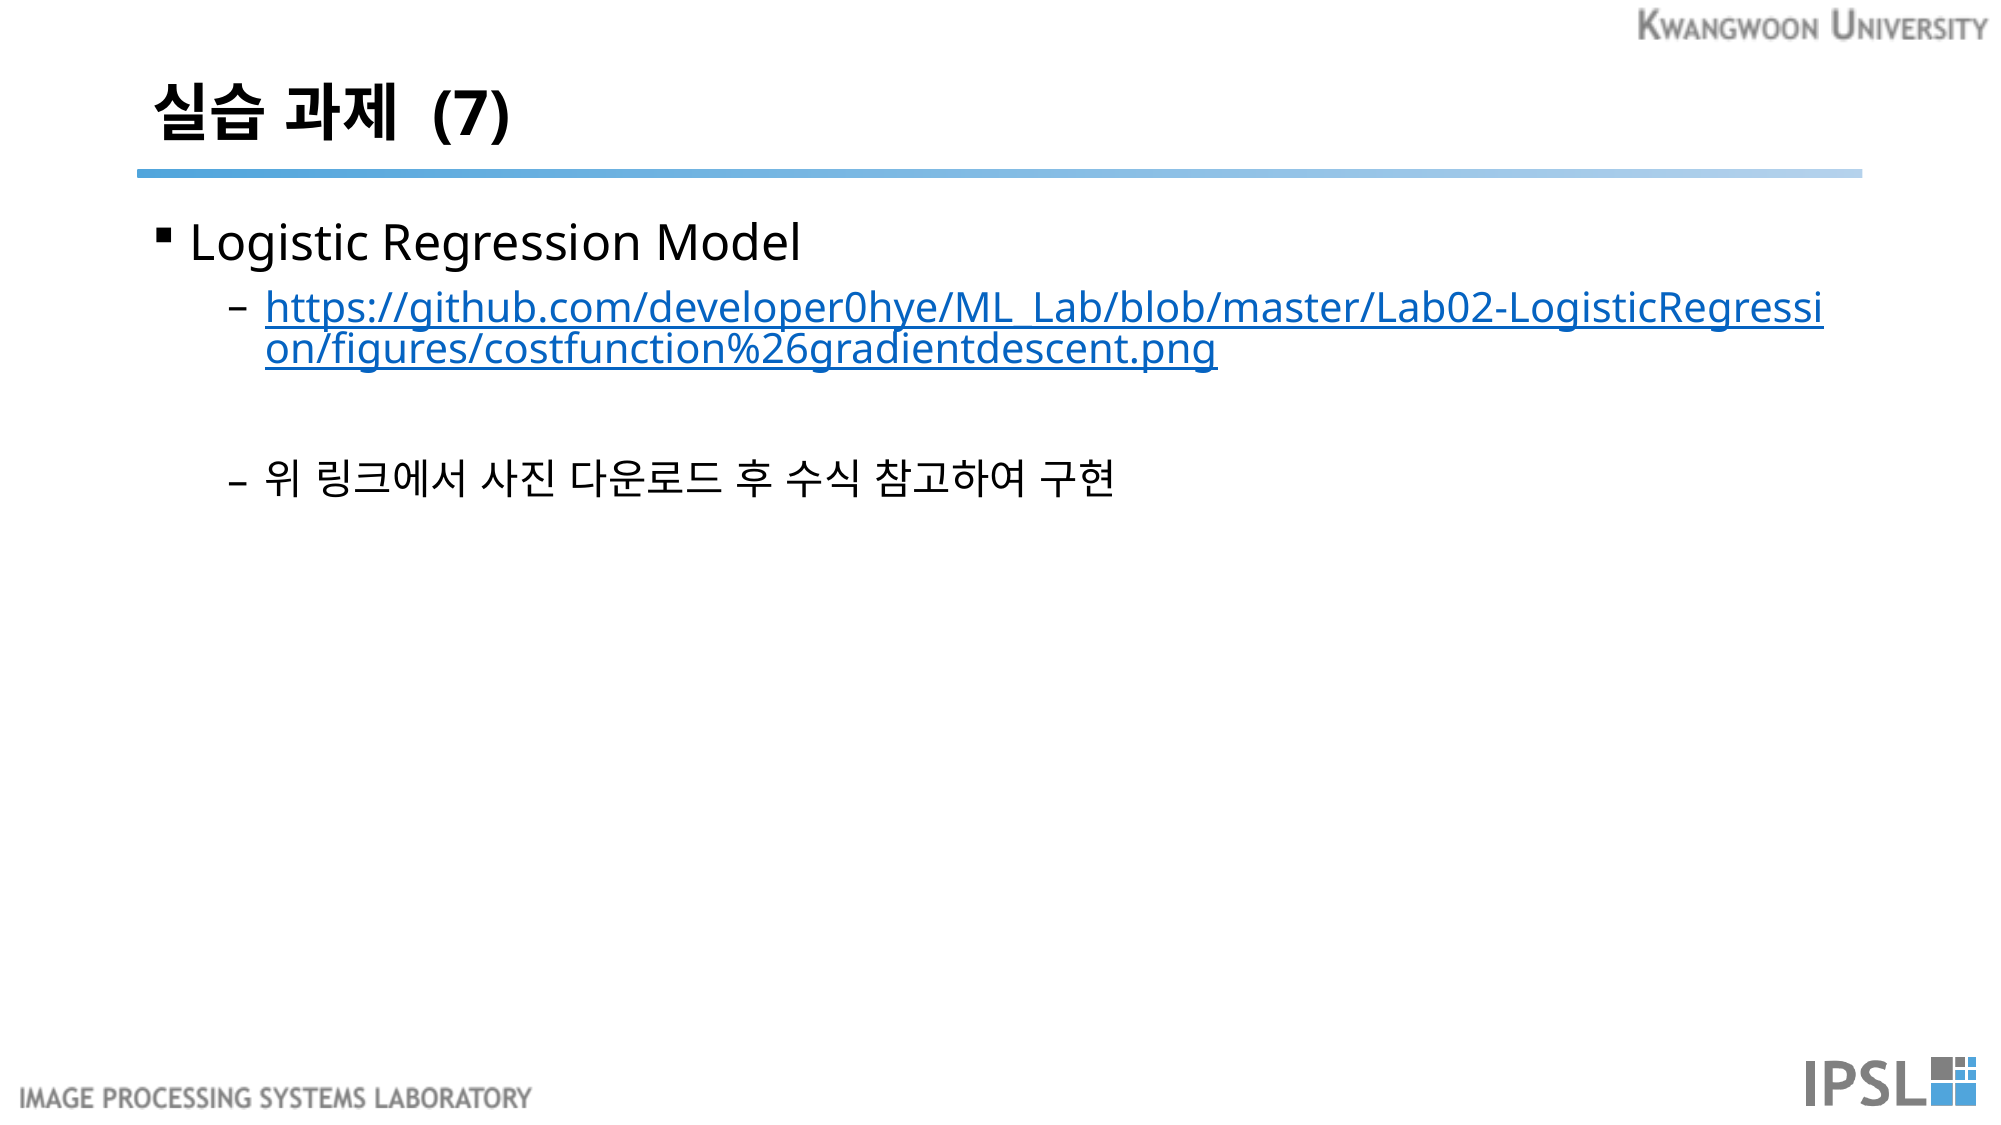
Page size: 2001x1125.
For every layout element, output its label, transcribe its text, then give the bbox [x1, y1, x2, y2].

list Logistic Regression Model https://github.com/developer0hye/ML_Lab/blob/master/Lab02-LogisticRegression/figures/costfunction%26gradientdescent.png 위 링크에서 사진 다운로드 후 수식 참고하여 구현 [137, 209, 1863, 1014]
title 실습 과제 (7) [137, 59, 1863, 171]
